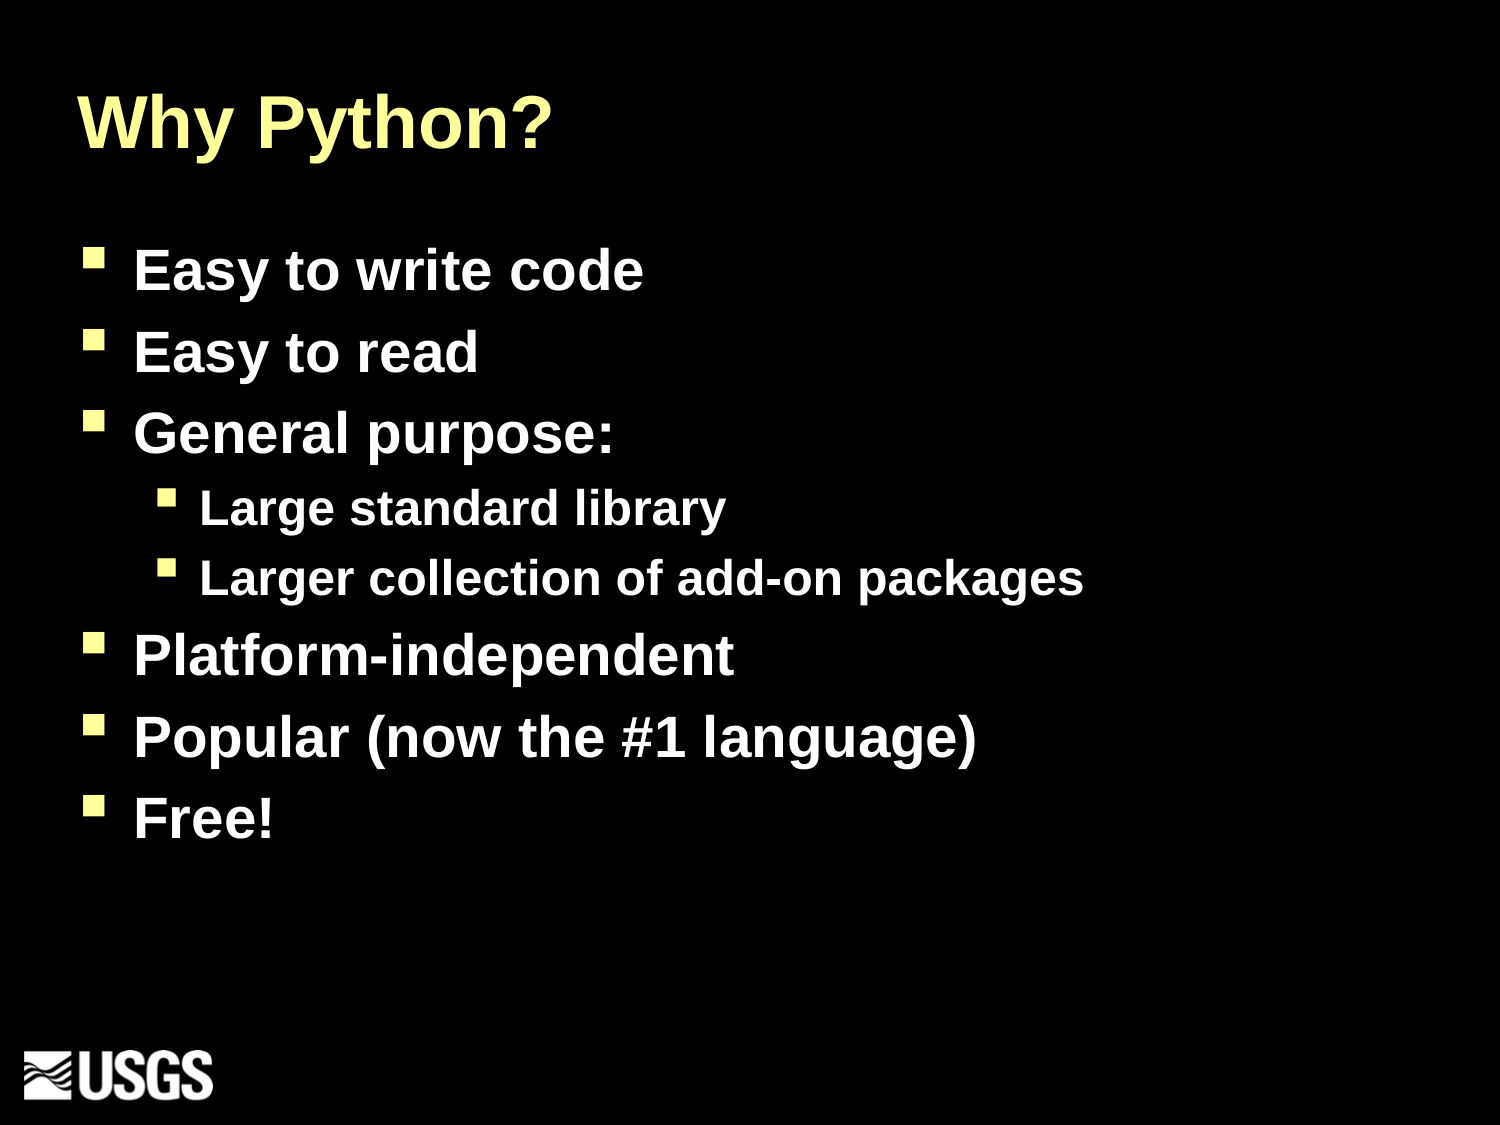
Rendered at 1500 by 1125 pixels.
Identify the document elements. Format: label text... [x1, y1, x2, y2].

list Easy to write code Easy to read General purpose: Large standard library Larger collection of add-on packages Platform-independent Popular (now the #1 language) Free! [62, 224, 1425, 963]
title Why Python? [62, 24, 1425, 213]
